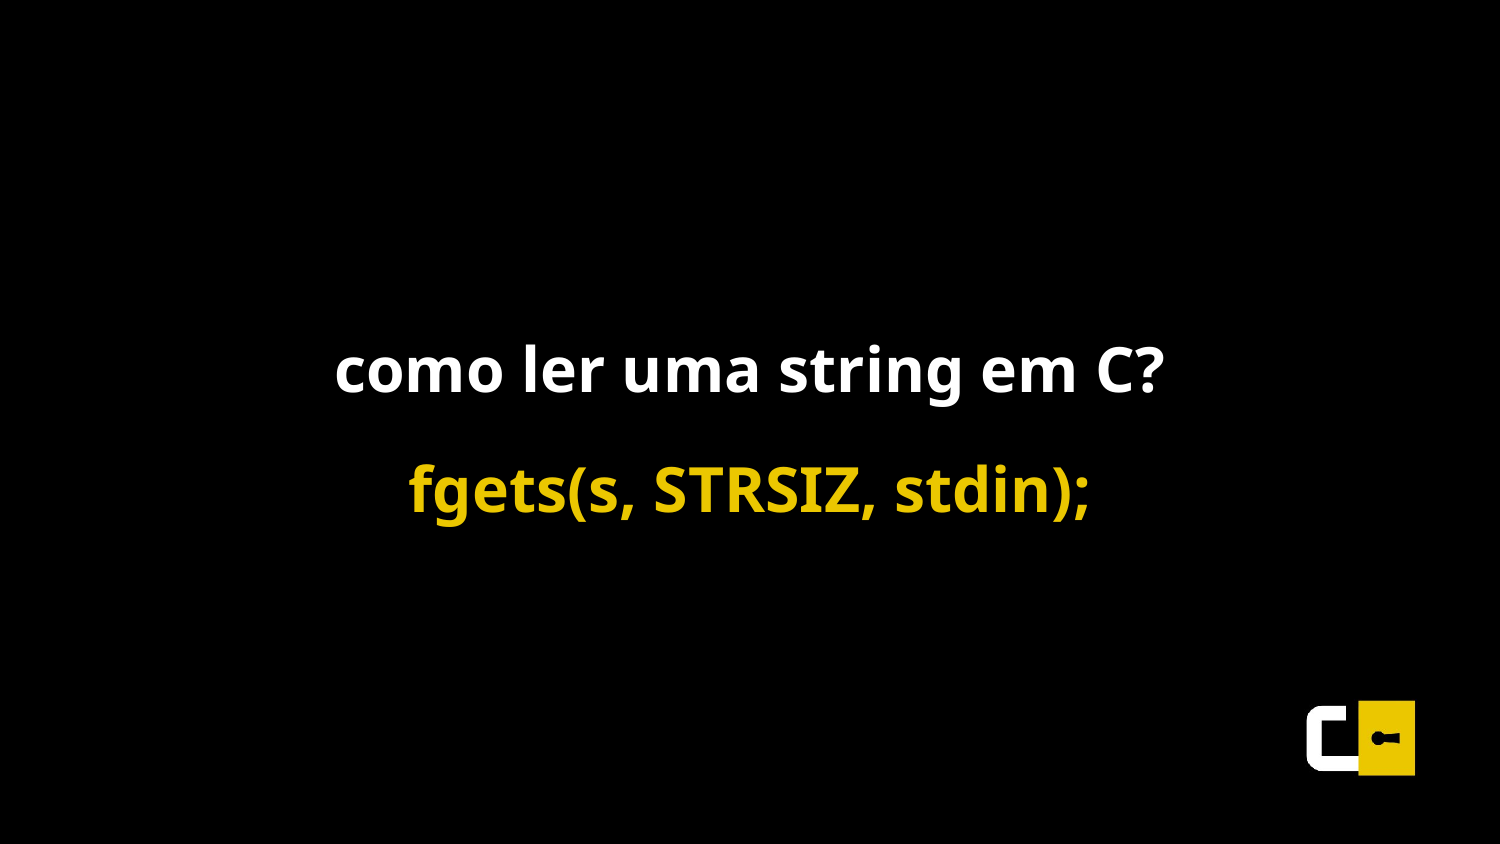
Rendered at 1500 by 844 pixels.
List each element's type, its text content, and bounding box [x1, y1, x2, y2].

picture [1300, 703, 1419, 779]
list como ler uma string em C? fgets(s, STRSIZ, stdin); [51, 141, 1449, 703]
